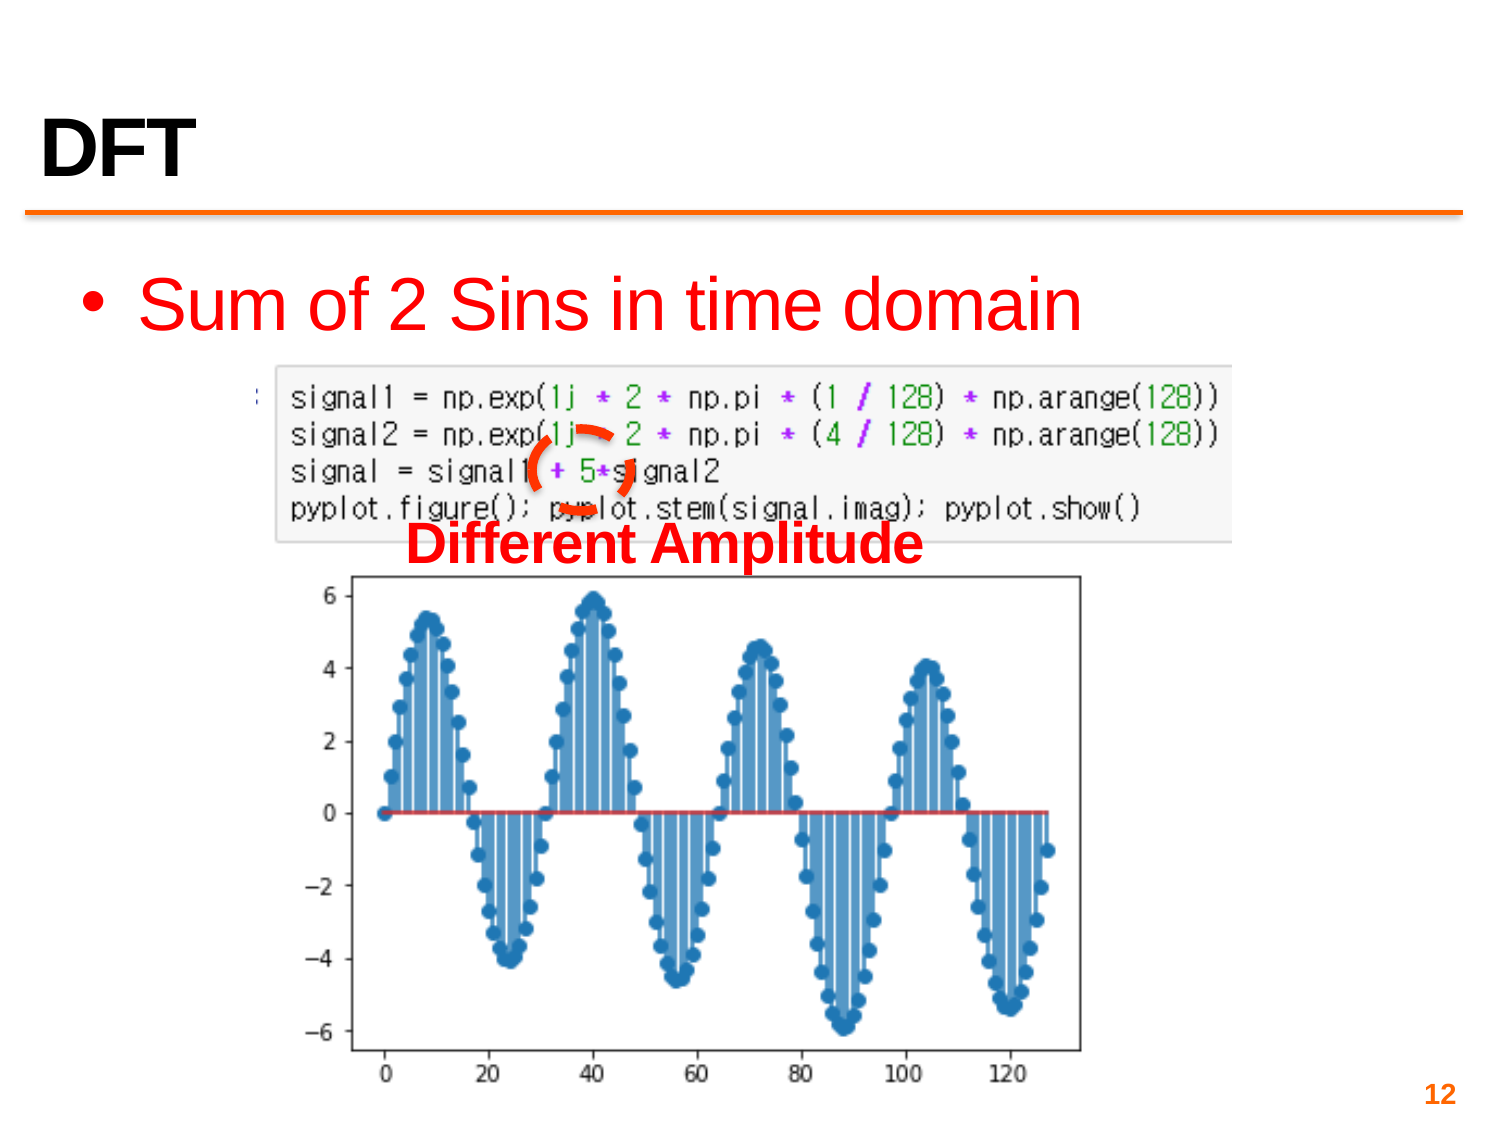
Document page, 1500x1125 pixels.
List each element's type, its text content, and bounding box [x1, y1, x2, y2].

title DFT [24, 24, 1463, 201]
slide_number 12 [1112, 1074, 1463, 1110]
picture [255, 359, 1232, 1101]
list Sum of 2 Sins in time domain [74, 266, 1426, 1054]
